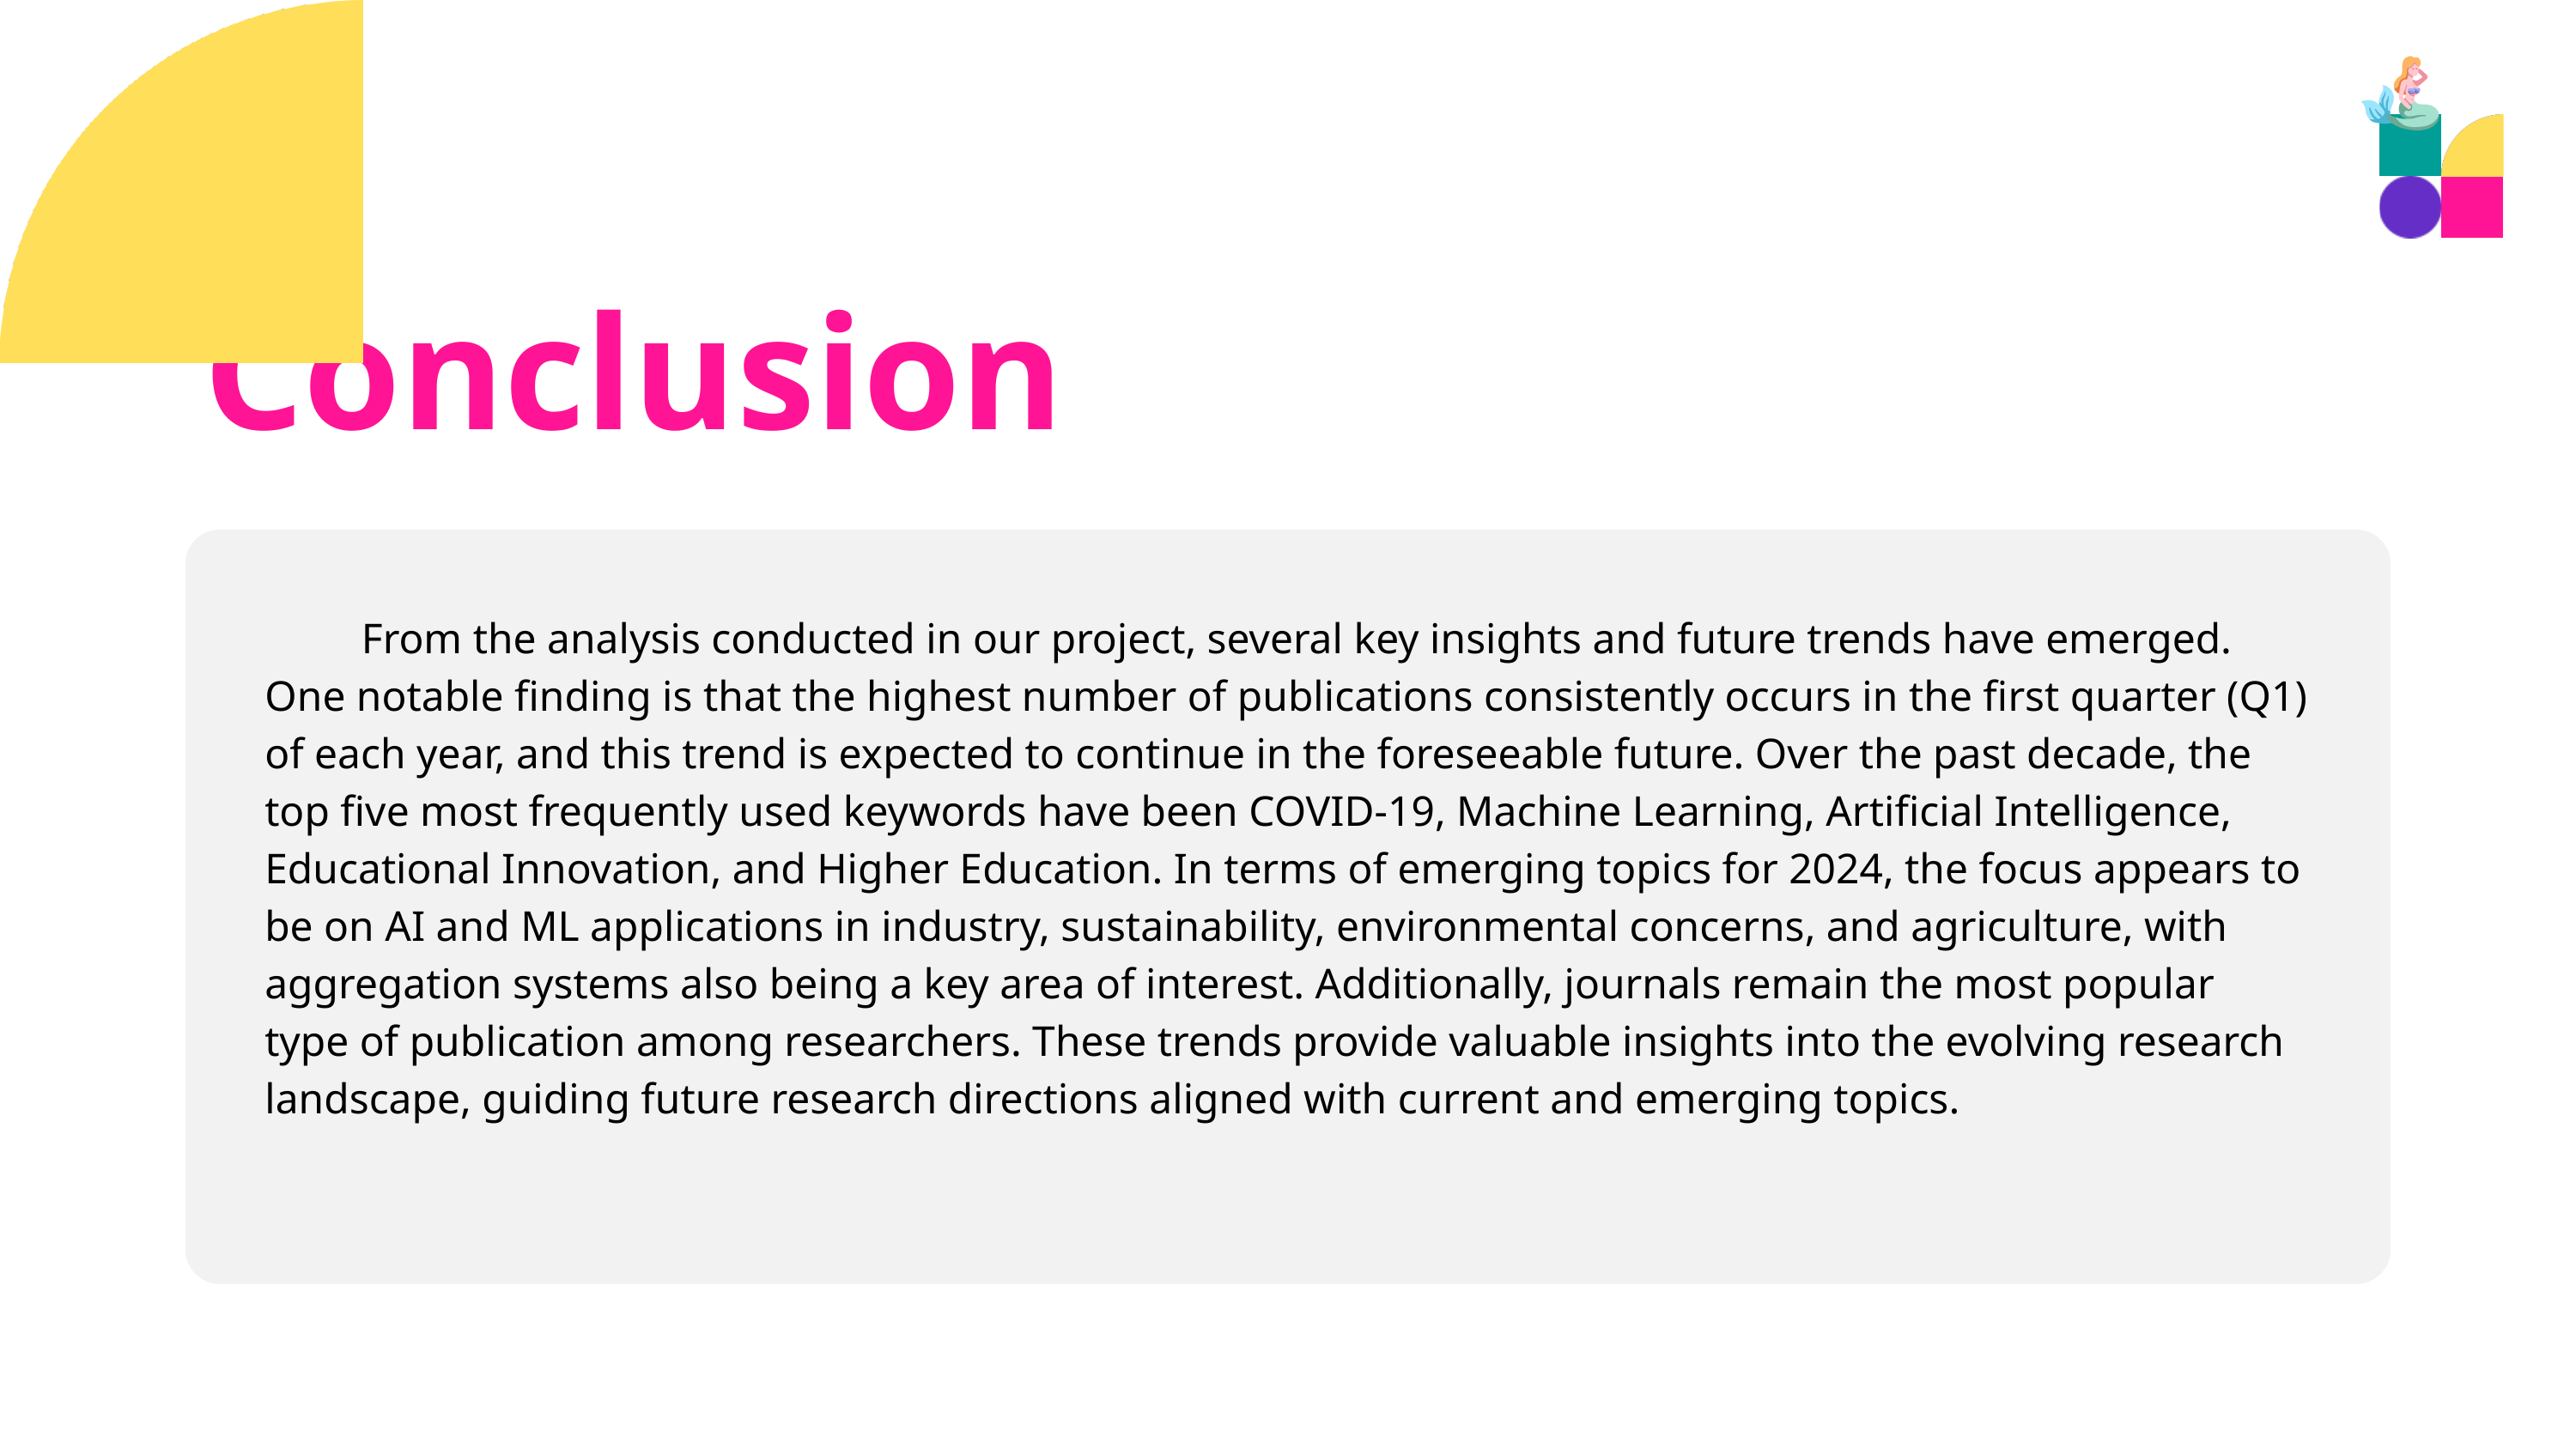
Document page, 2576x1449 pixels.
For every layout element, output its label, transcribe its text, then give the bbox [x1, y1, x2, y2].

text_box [910, 0, 1666, 1449]
text_box [0, 0, 363, 363]
text_box From the analysis conducted in our project, several key insights and future trends have emerged. One notable finding is that the highest number of publications consistently occurs in the first quarter (Q1) of each year, and this trend is expected to continue in the foreseeable future. Over the past decade, the top five most frequently used keywords have been COVID-19, Machine Learning, Artificial Intelligence, Educational Innovation, and Higher Education. In terms of emerging topics for 2024, the focus appears to be on AI and ML applications in industry, sustainability, environmental concerns, and agriculture, with aggregation systems also being a key area of interest. Additionally, journals remain the most popular type of publication among researchers. These trends provide valuable insights into the evolving research landscape, guiding future research directions aligned with current and emerging topics. [1672, 603, 2312, 1123]
text_box Conclusion [204, 272, 904, 462]
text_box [2358, 51, 2504, 239]
text_box From the analysis conducted in our project, several key insights and future trends have emerged. One notable finding is that the highest number of publications consistently occurs in the first quarter (Q1) of each year, and this trend is expected to continue in the foreseeable future. Over the past decade, the top five most frequently used keywords have been COVID-19, Machine Learning, Artificial Intelligence, Educational Innovation, and Higher Education. In terms of emerging topics for 2024, the focus appears to be on AI and ML applications in industry, sustainability, environmental concerns, and agriculture, with aggregation systems also being a key area of interest. Additionally, journals remain the most popular type of publication among researchers. These trends provide valuable insights into the evolving research landscape, guiding future research directions aligned with current and emerging topics. [264, 603, 904, 1123]
